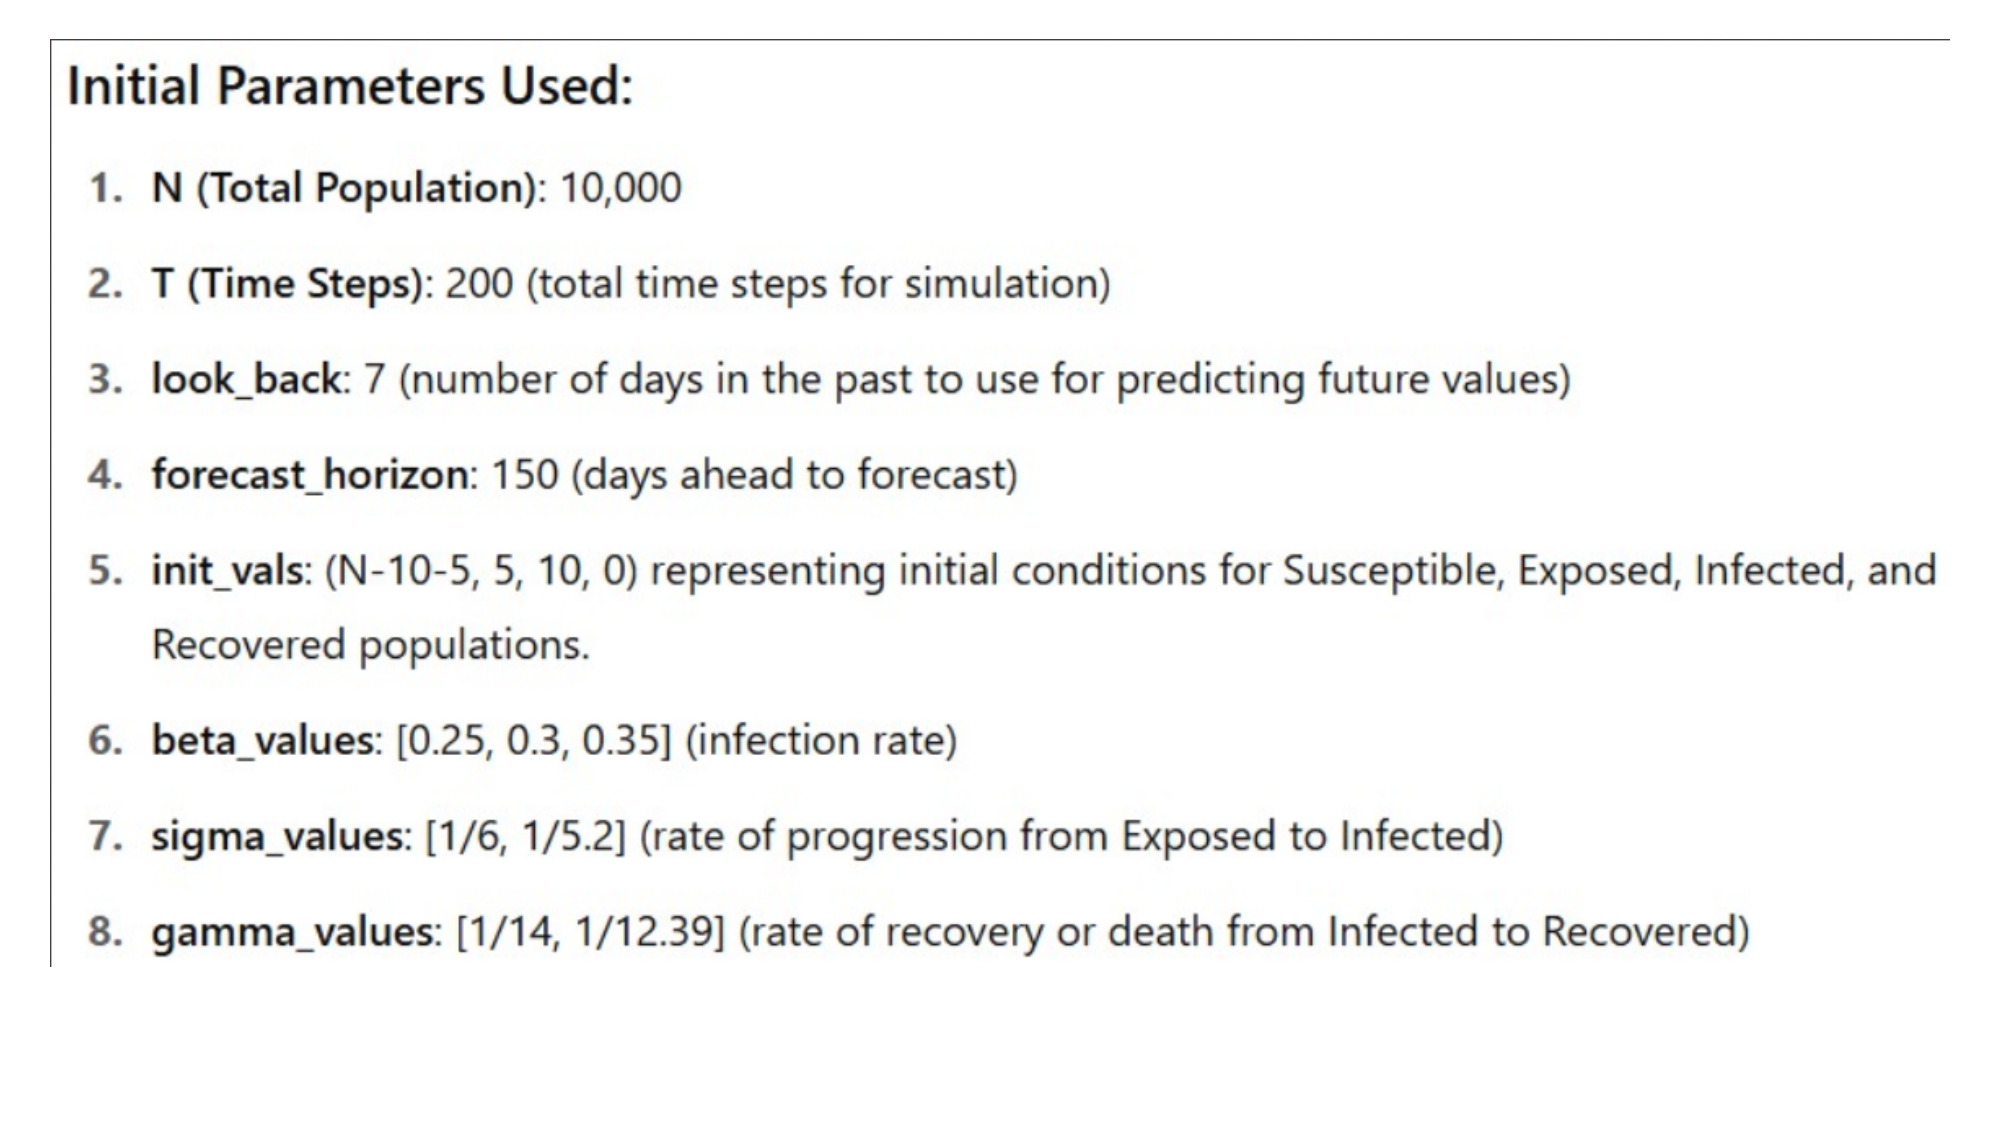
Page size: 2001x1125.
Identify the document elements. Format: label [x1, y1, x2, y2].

list [50, 39, 1950, 967]
